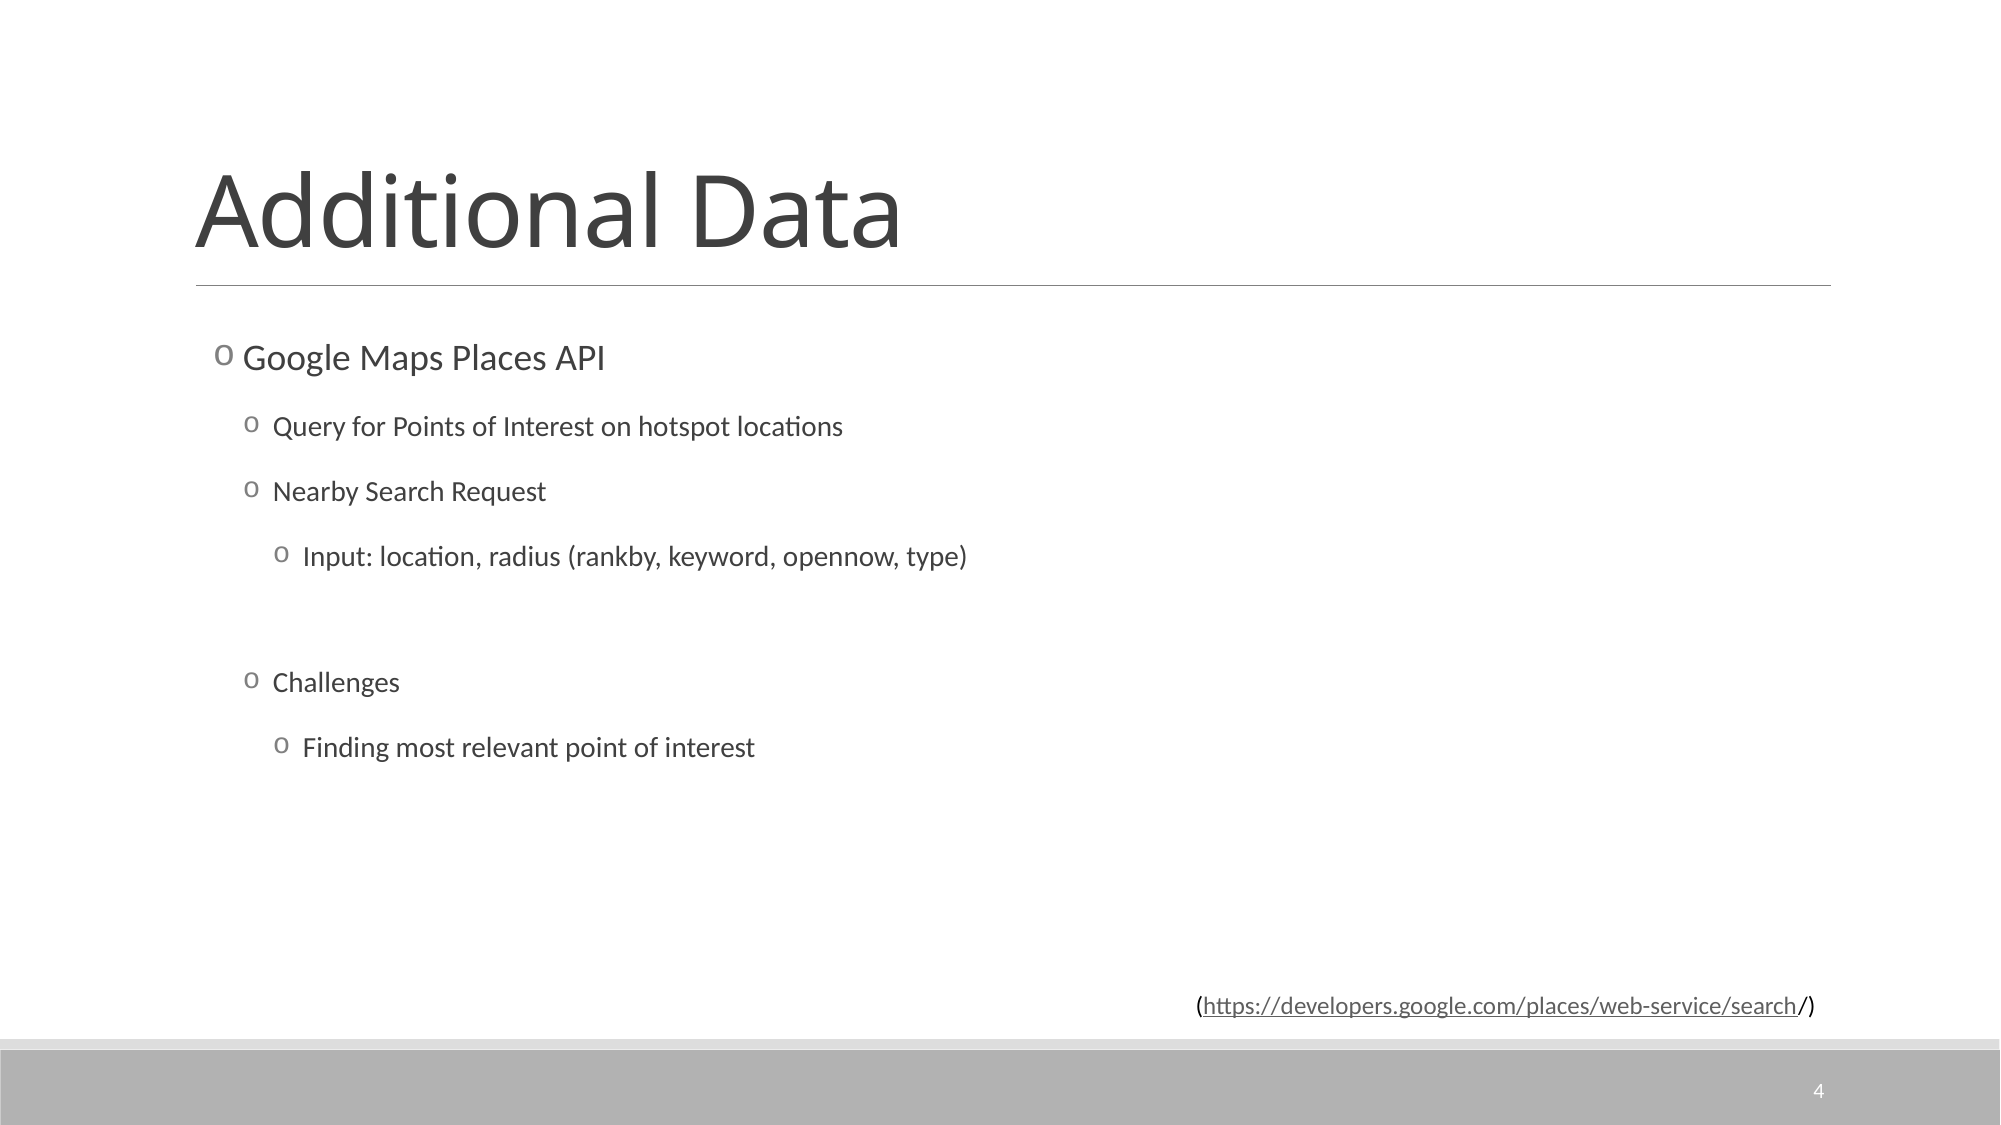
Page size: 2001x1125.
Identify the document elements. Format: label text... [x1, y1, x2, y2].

list Google Maps Places API Query for Points of Interest on hotspot locations Nearby Search Request Input: location, radius (rankby, keyword, opennow, type) Challenges Finding most relevant point of interest [180, 302, 1830, 963]
title Additional Data [180, 37, 1830, 276]
text_box (https://developers.google.com/places/web-service/search/) [830, 951, 1830, 1027]
slide_number 4 [1624, 1059, 1840, 1120]
